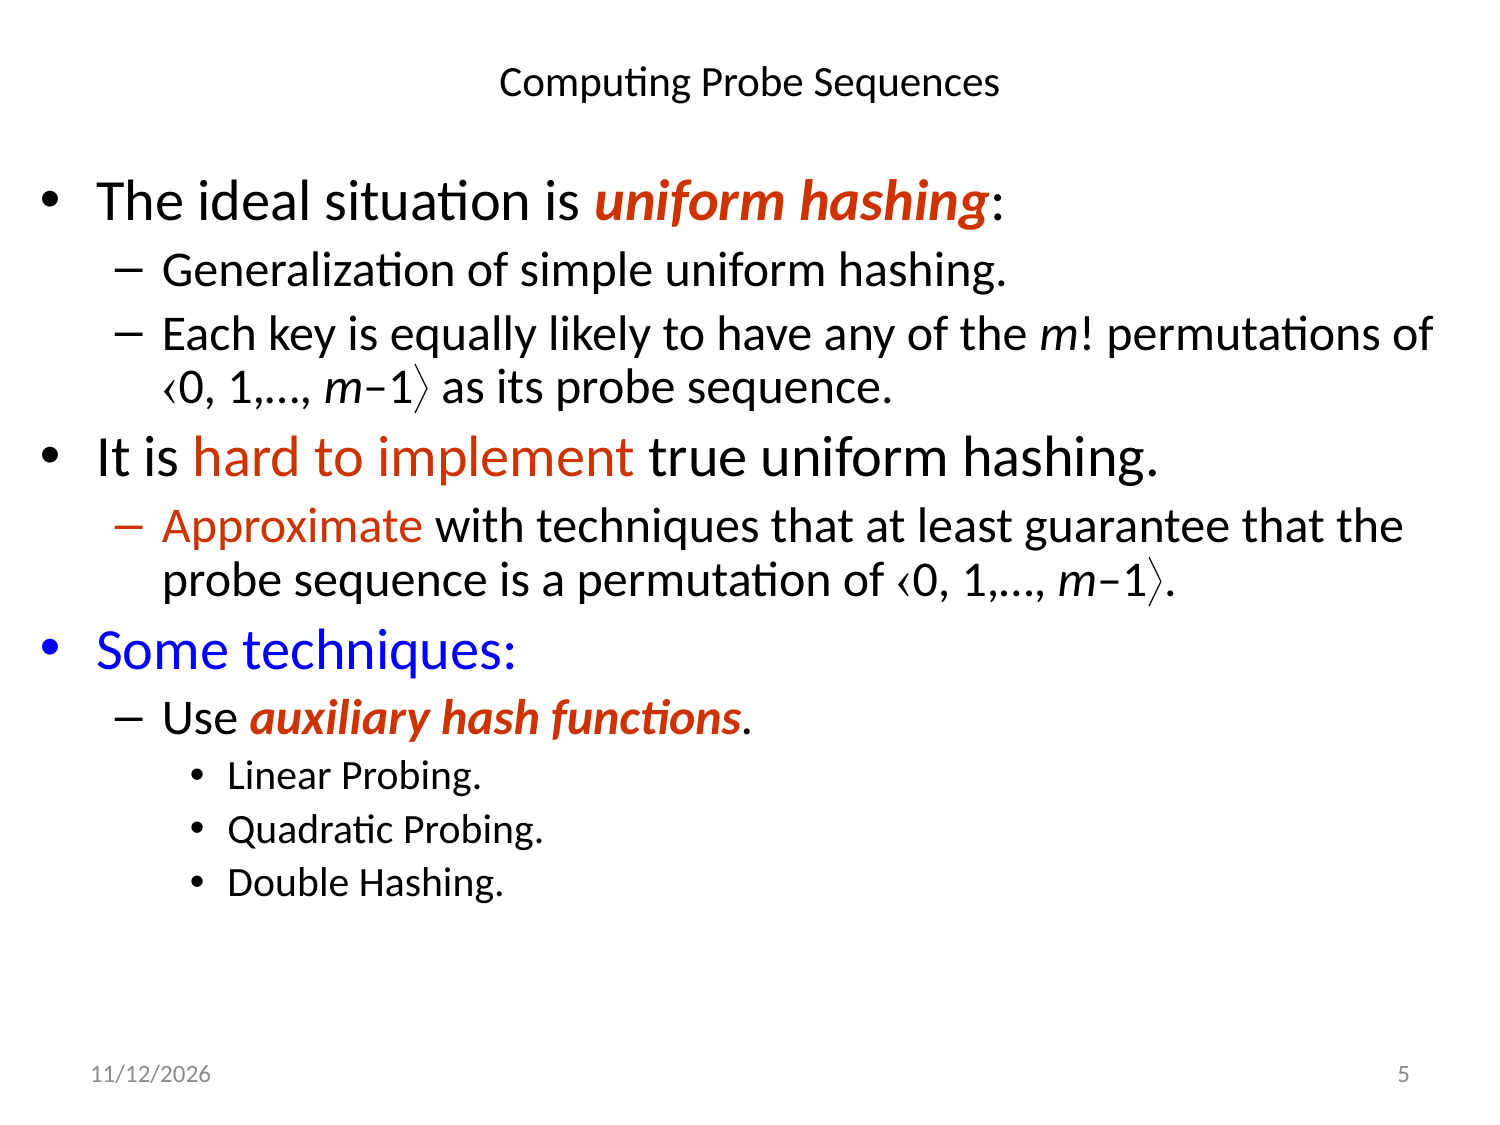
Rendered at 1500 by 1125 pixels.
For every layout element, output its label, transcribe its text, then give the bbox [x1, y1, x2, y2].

list The ideal situation is uniform hashing: Generalization of simple uniform hashing. Each key is equally likely to have any of the m! permutations of 0, 1,…, m–1 as its probe sequence. It is hard to implement true uniform hashing. Approximate with techniques that at least guarantee that the probe sequence is a permutation of 0, 1,…, m–1. Some techniques: Use auxiliary hash functions. Linear Probing. Quadratic Probing. Double Hashing. [24, 162, 1475, 1050]
slide_number 5 [1074, 1042, 1425, 1103]
title Computing Probe Sequences [75, 45, 1425, 113]
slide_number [75, 1042, 425, 1103]
